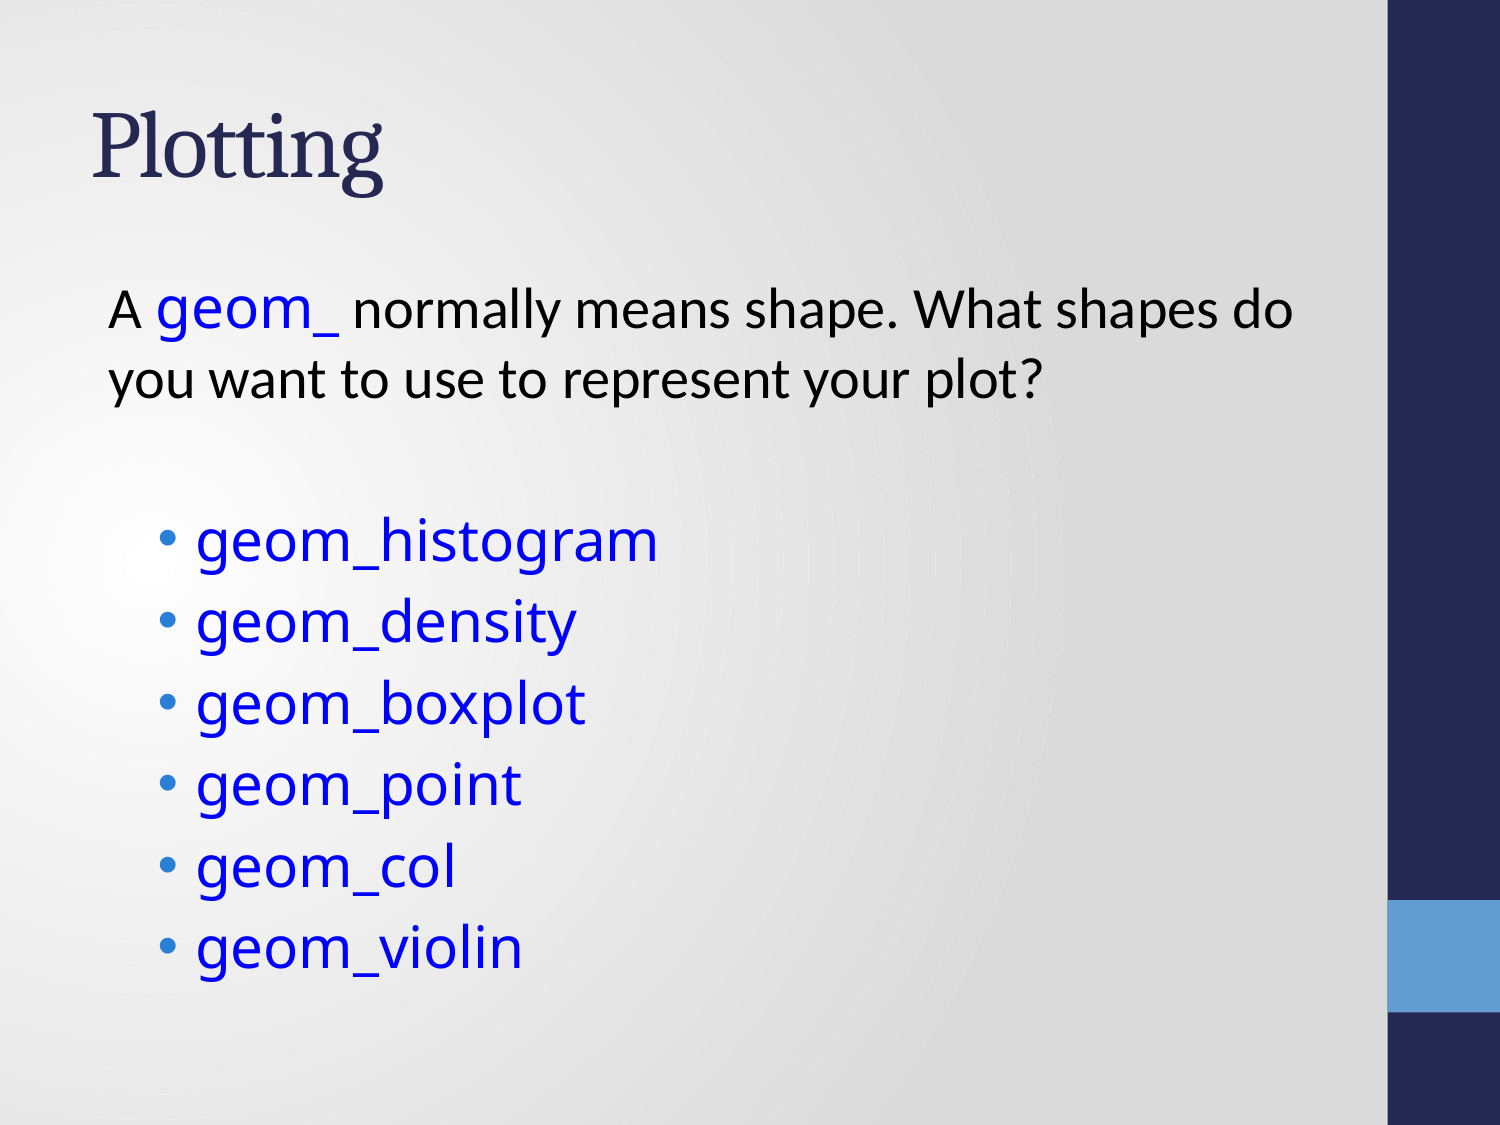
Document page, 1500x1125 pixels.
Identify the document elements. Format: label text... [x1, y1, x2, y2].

list A geom_ normally means shape. What shapes do you want to use to represent your plot? geom_histogram geom_density geom_boxplot geom_point geom_col geom_violin [75, 262, 1325, 1050]
title Plotting [75, 45, 1325, 233]
